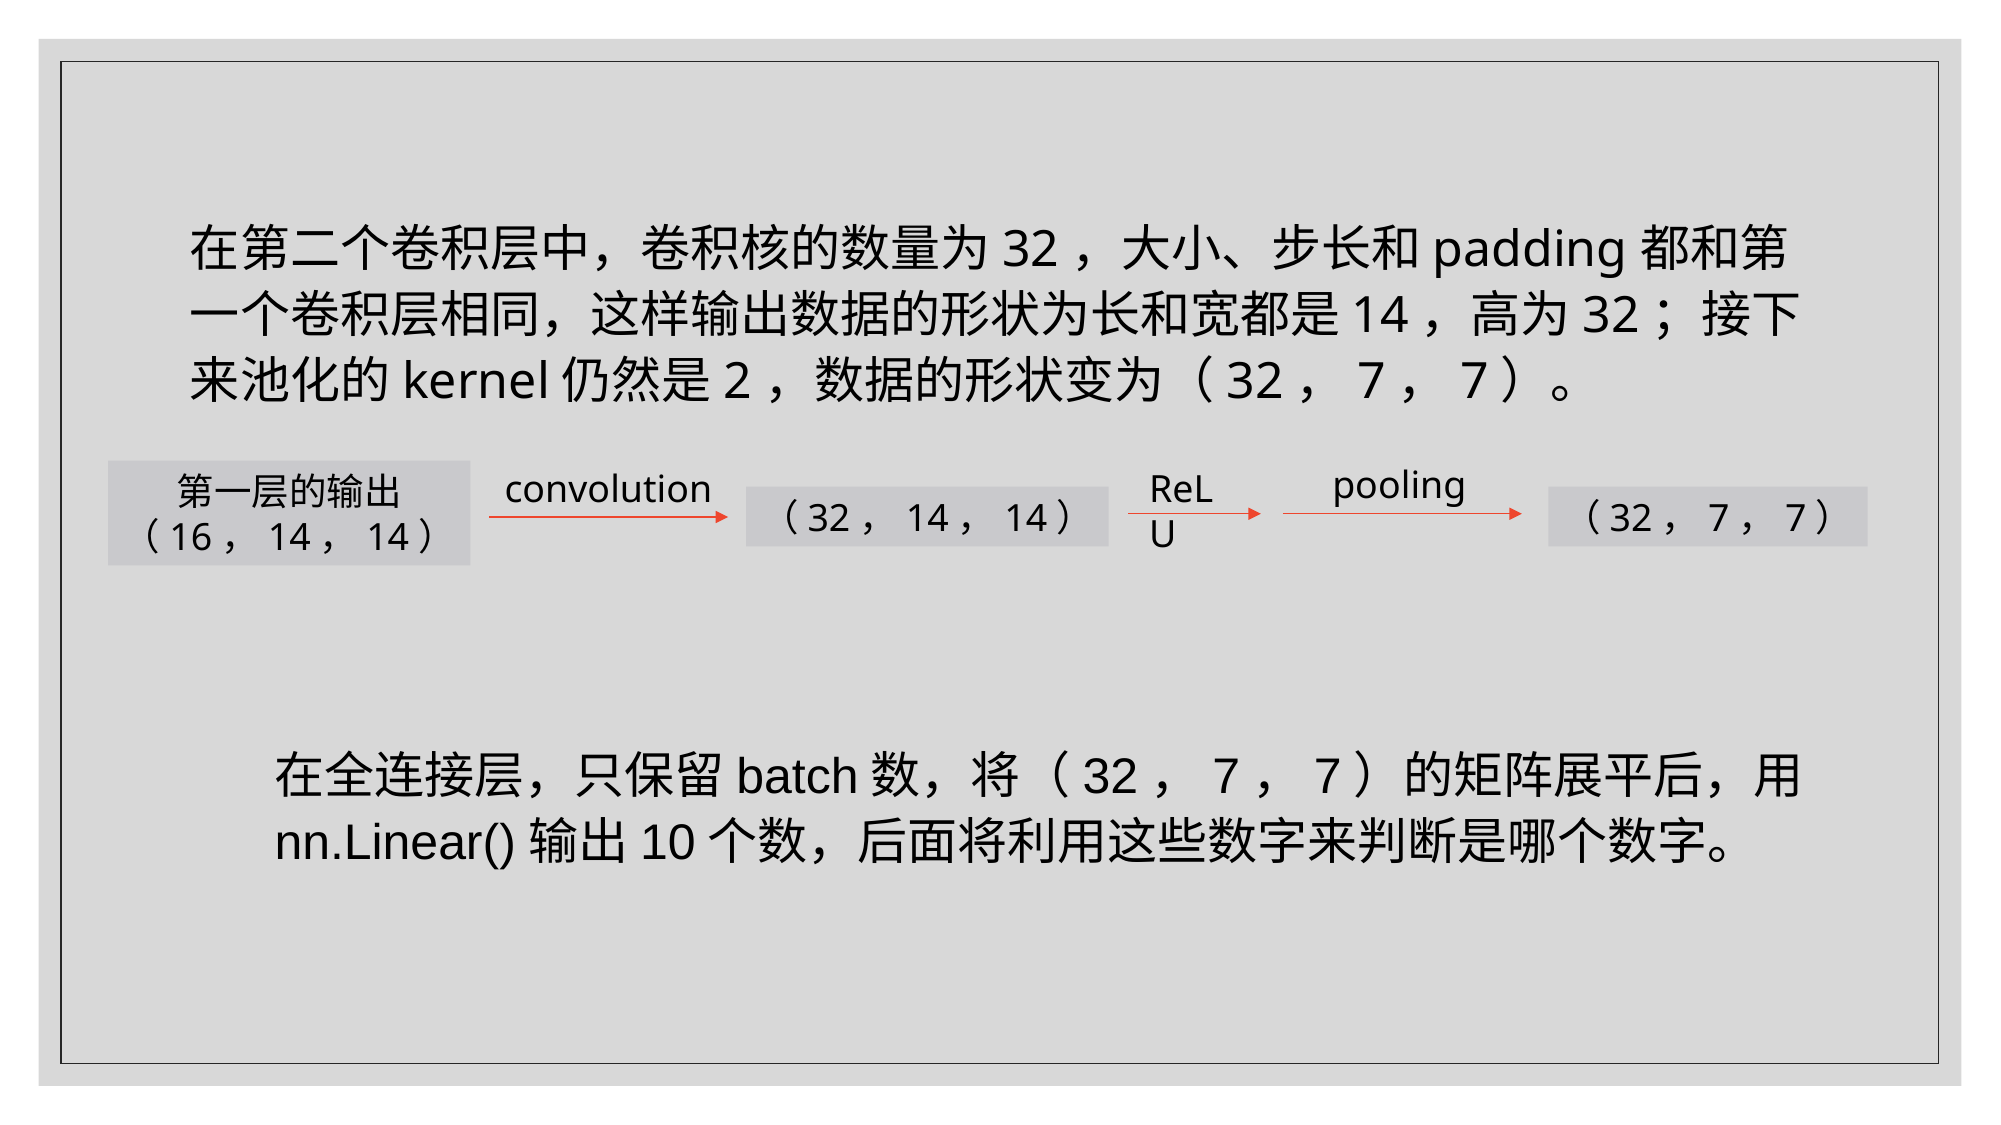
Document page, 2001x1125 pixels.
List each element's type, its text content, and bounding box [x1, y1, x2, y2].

text_box 第一层的输出 （16，14，14） [108, 460, 471, 566]
text_box 在全连接层，只保留batch数，将（32，7，7）的矩阵展平后，用nn.Linear()输出10个数，后面将利用这些数字来判断是哪个数字。 [259, 729, 1910, 952]
text_box （32，14，14） [746, 486, 1109, 547]
text_box （32，7，7） [1548, 486, 1868, 547]
text_box ReLU [1134, 520, 1255, 563]
text_box ReLU [1134, 457, 1255, 510]
text_box pooling [1317, 453, 1489, 510]
text_box convolution [489, 457, 728, 516]
list 在第二个卷积层中，卷积核的数量为32，大小、步长和padding都和第一个卷积层相同，这样输出数据的形状为长和宽都是14，高为32；接下来池化的kernel仍然是2，数据的形状变为（32，7，7）。 [174, 203, 1825, 425]
